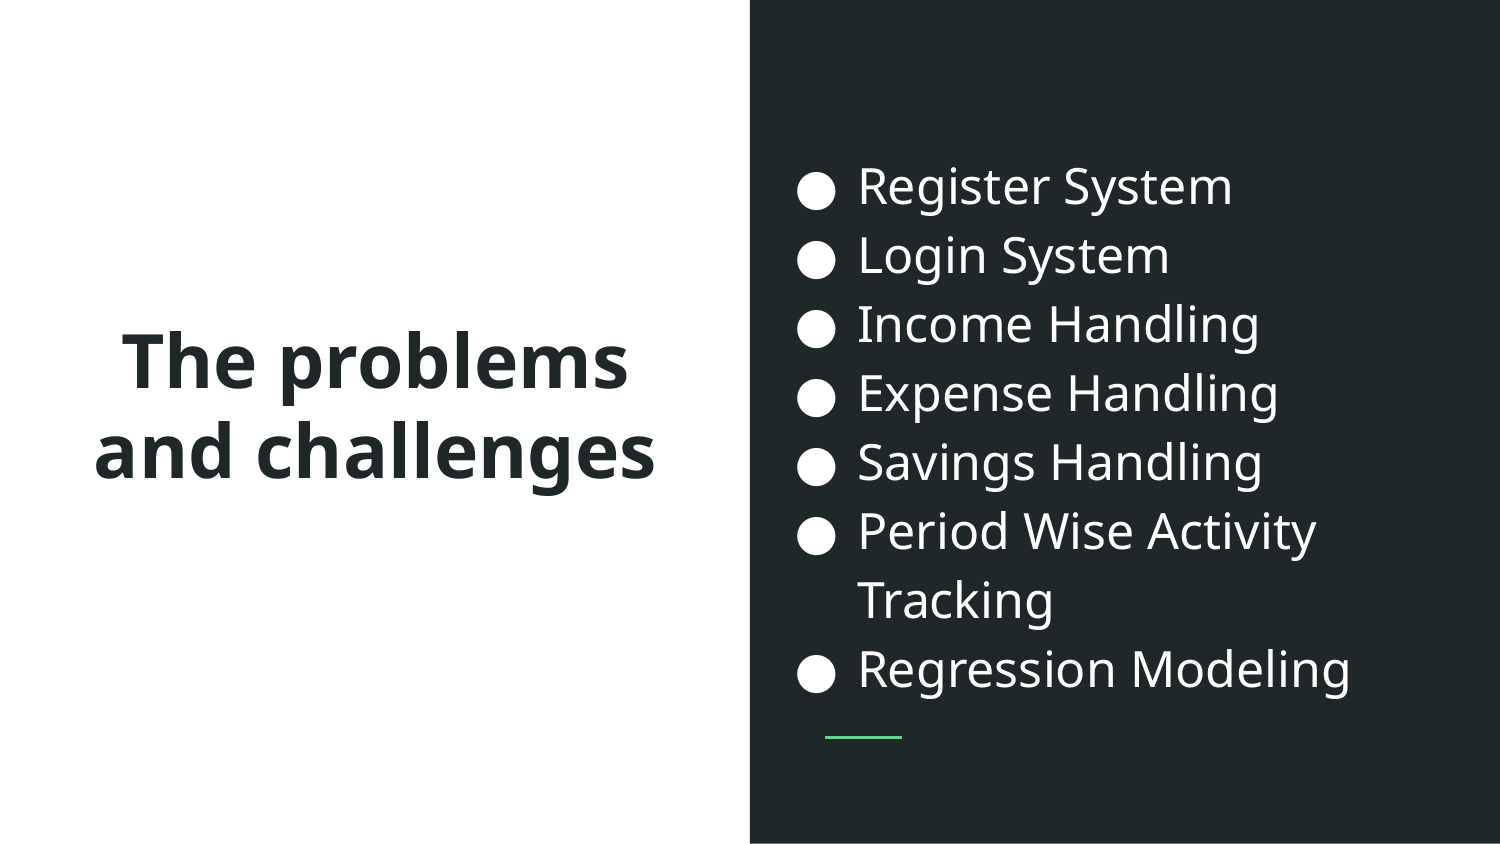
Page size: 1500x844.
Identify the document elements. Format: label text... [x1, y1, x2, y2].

title The problems and challenges [43, 298, 708, 546]
list Register System Login System Income Handling Expense Handling Savings Handling Period Wise Activity Tracking Regression Modeling [767, 118, 1483, 725]
